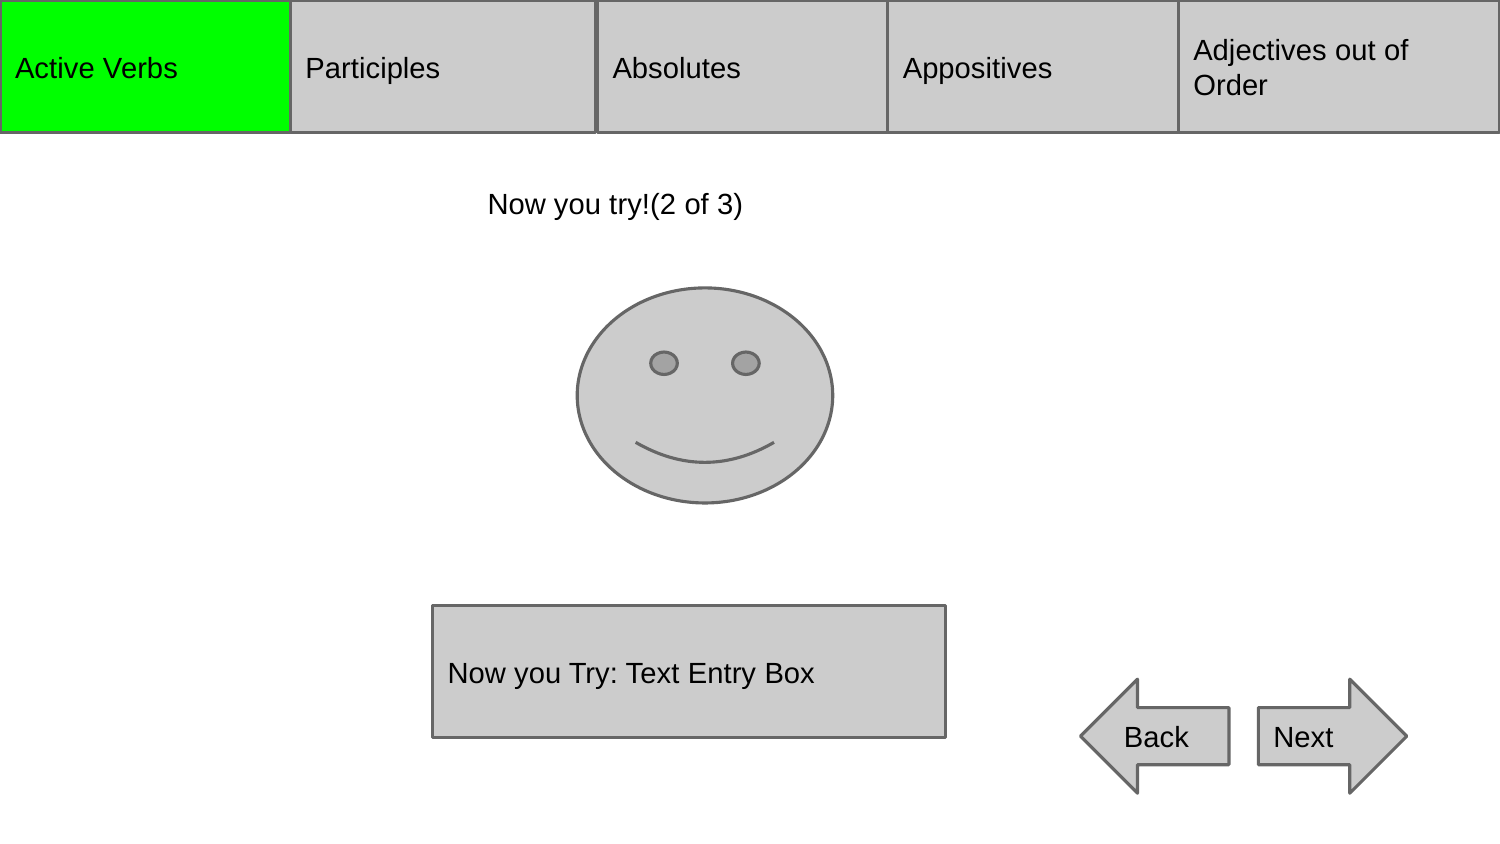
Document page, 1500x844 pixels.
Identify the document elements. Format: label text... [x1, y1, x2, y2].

text_box Now you Try: Text Entry Box [432, 605, 946, 738]
text_box Appositives [887, 0, 1178, 133]
text_box Next [1258, 679, 1407, 794]
text_box Adjectives out of Order [1178, 0, 1500, 133]
text_box [577, 287, 833, 503]
text_box Back [1080, 679, 1229, 794]
text_box Participles [290, 0, 596, 133]
text_box Absolutes [597, 0, 887, 133]
text_box Now you try!(2 of 3) [472, 170, 917, 251]
text_box Active Verbs [0, 0, 290, 133]
